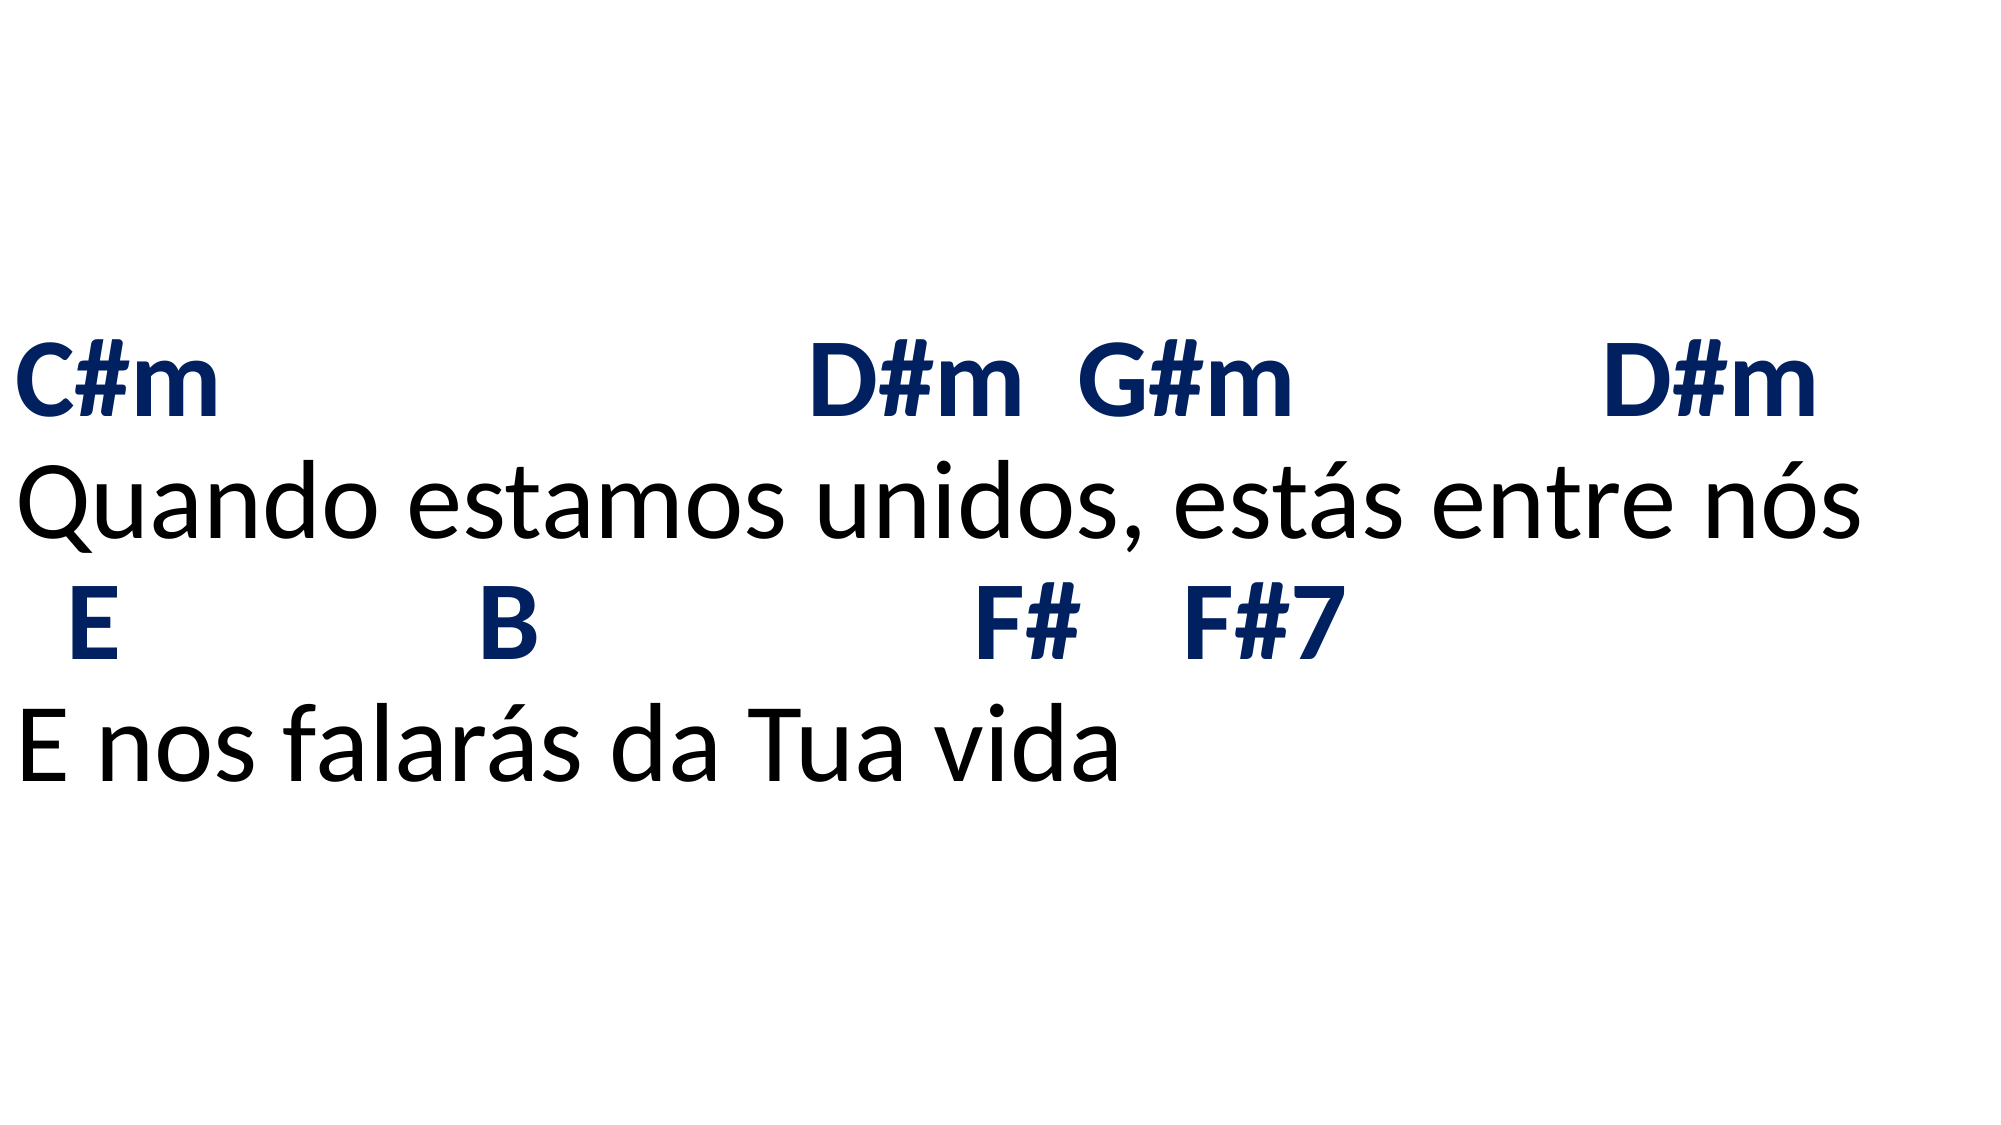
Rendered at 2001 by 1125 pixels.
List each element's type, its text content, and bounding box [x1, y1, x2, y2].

title C#m D#m G#m D#m Quando estamos unidos, estás entre nós E B F# F#7 E nos falarás da Tua vida [0, 0, 2000, 1125]
